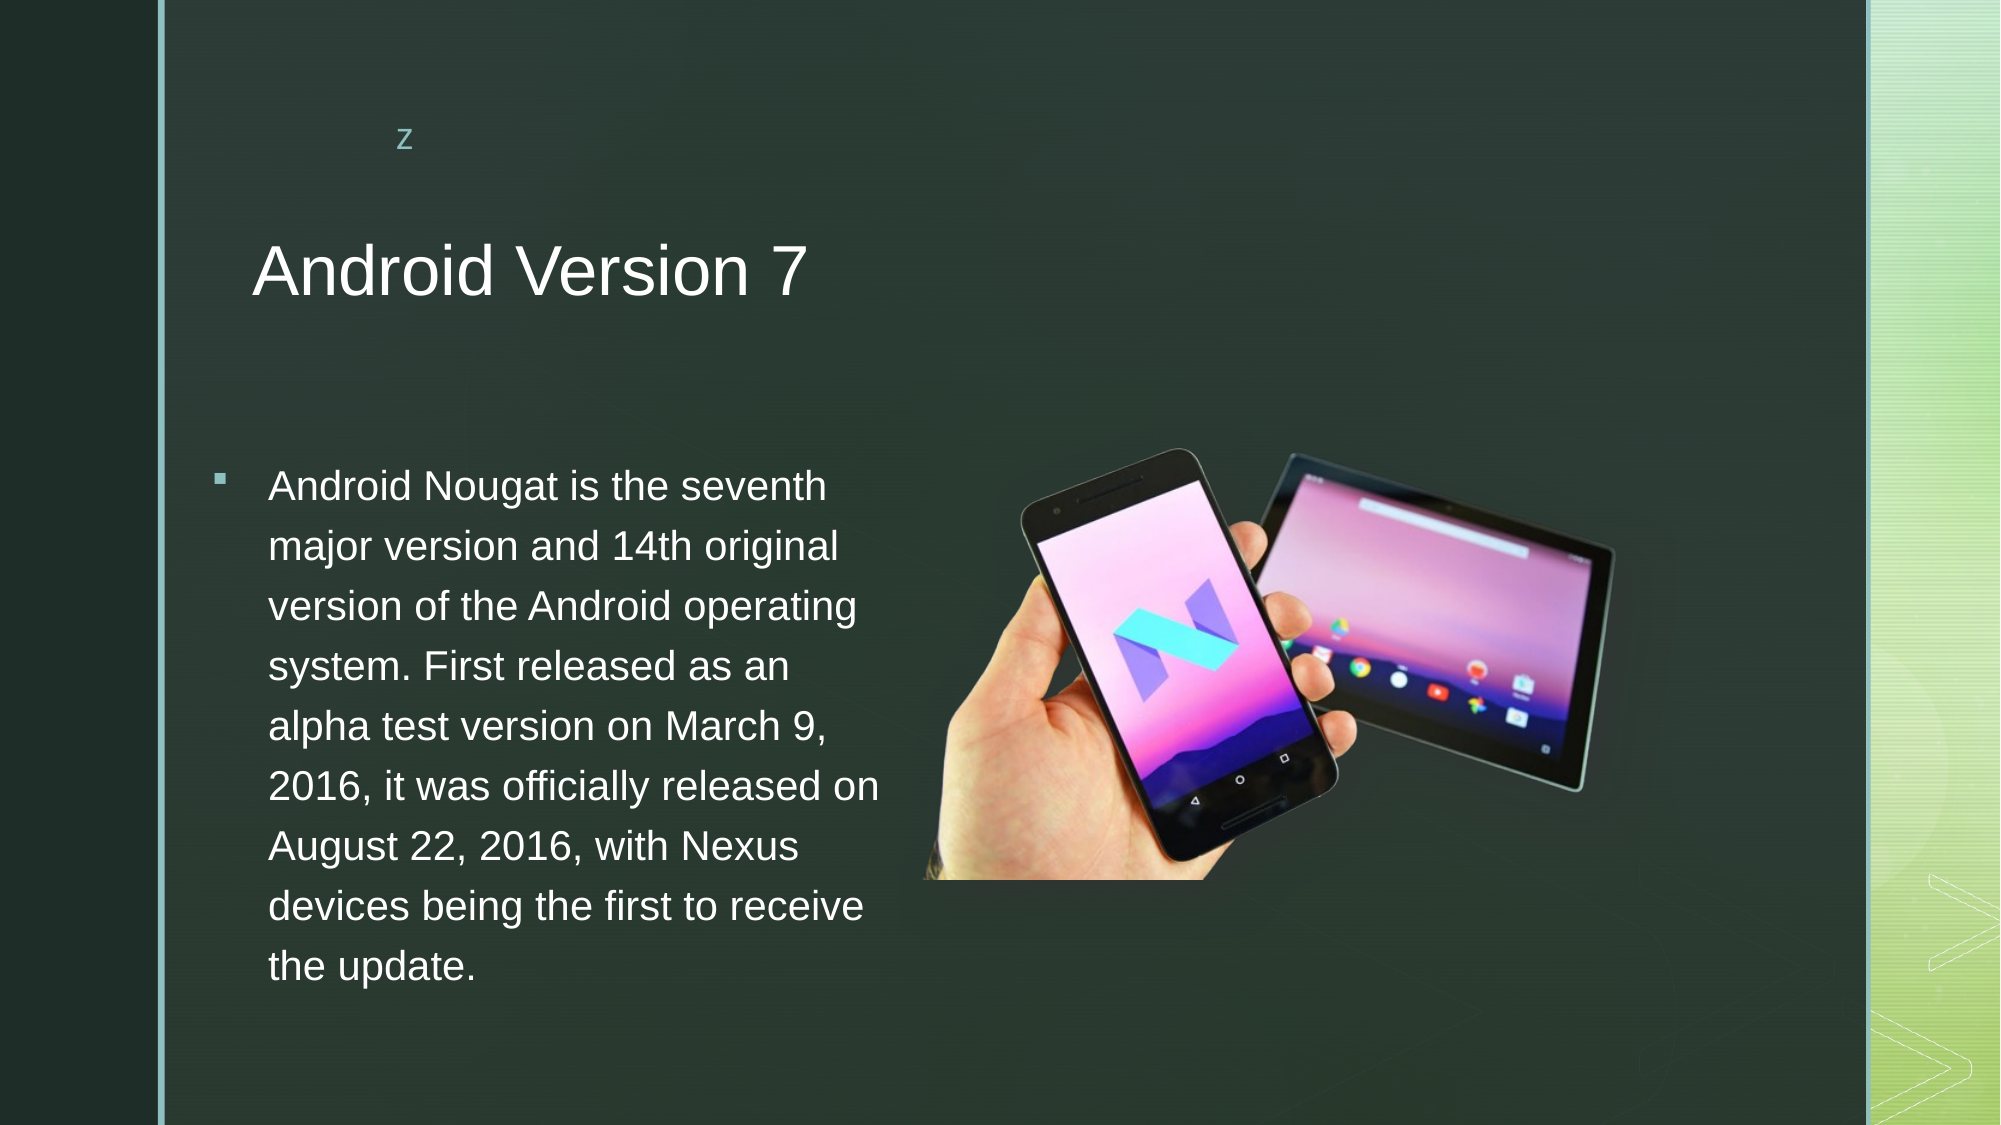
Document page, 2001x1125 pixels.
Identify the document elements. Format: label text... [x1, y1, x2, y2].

list Android Nougat is the seventh major version and 14th original version of the Android operating system. First released as an alpha test version on March 9, 2016, it was officially released on August 22, 2016, with Nexus devices being the first to receive the update. [196, 422, 909, 1016]
picture [908, 430, 1708, 880]
picture [1871, 0, 2001, 1125]
title Android Version 7 [236, 226, 1543, 404]
